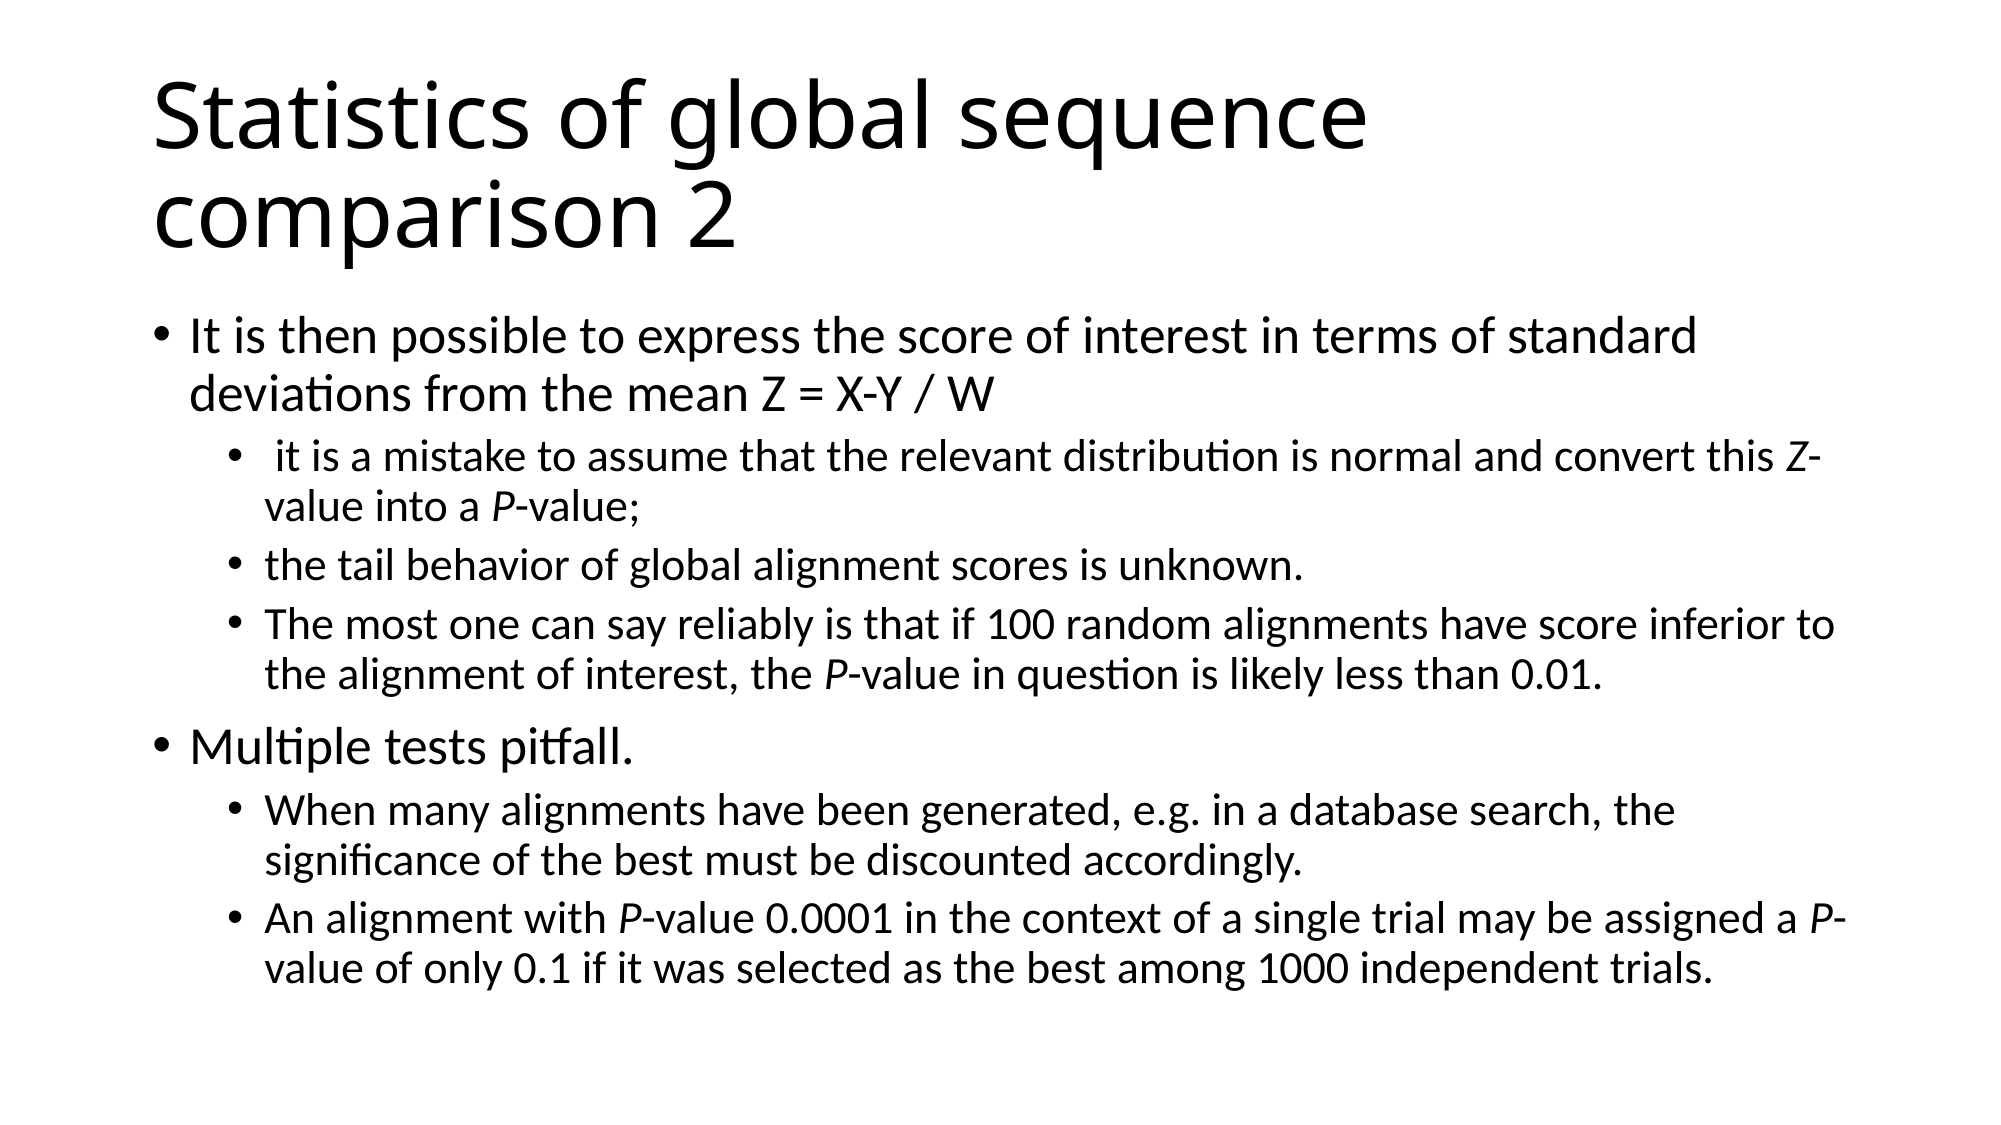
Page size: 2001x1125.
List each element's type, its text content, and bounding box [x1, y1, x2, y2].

title Statistics of global sequence comparison 2 [137, 59, 1863, 278]
list It is then possible to express the score of interest in terms of standard deviations from the mean Z = X-Y / W it is a mistake to assume that the relevant distribution is normal and convert this Z-value into a P-value; the tail behavior of global alignment scores is unknown. The most one can say reliably is that if 100 random alignments have score inferior to the alignment of interest, the P-value in question is likely less than 0.01. Multiple tests pitfall. When many alignments have been generated, e.g. in a database search, the significance of the best must be discounted accordingly. An alignment with P-value 0.0001 in the context of a single trial may be assigned a P-value of only 0.1 if it was selected as the best among 1000 independent trials. [137, 299, 1863, 1014]
